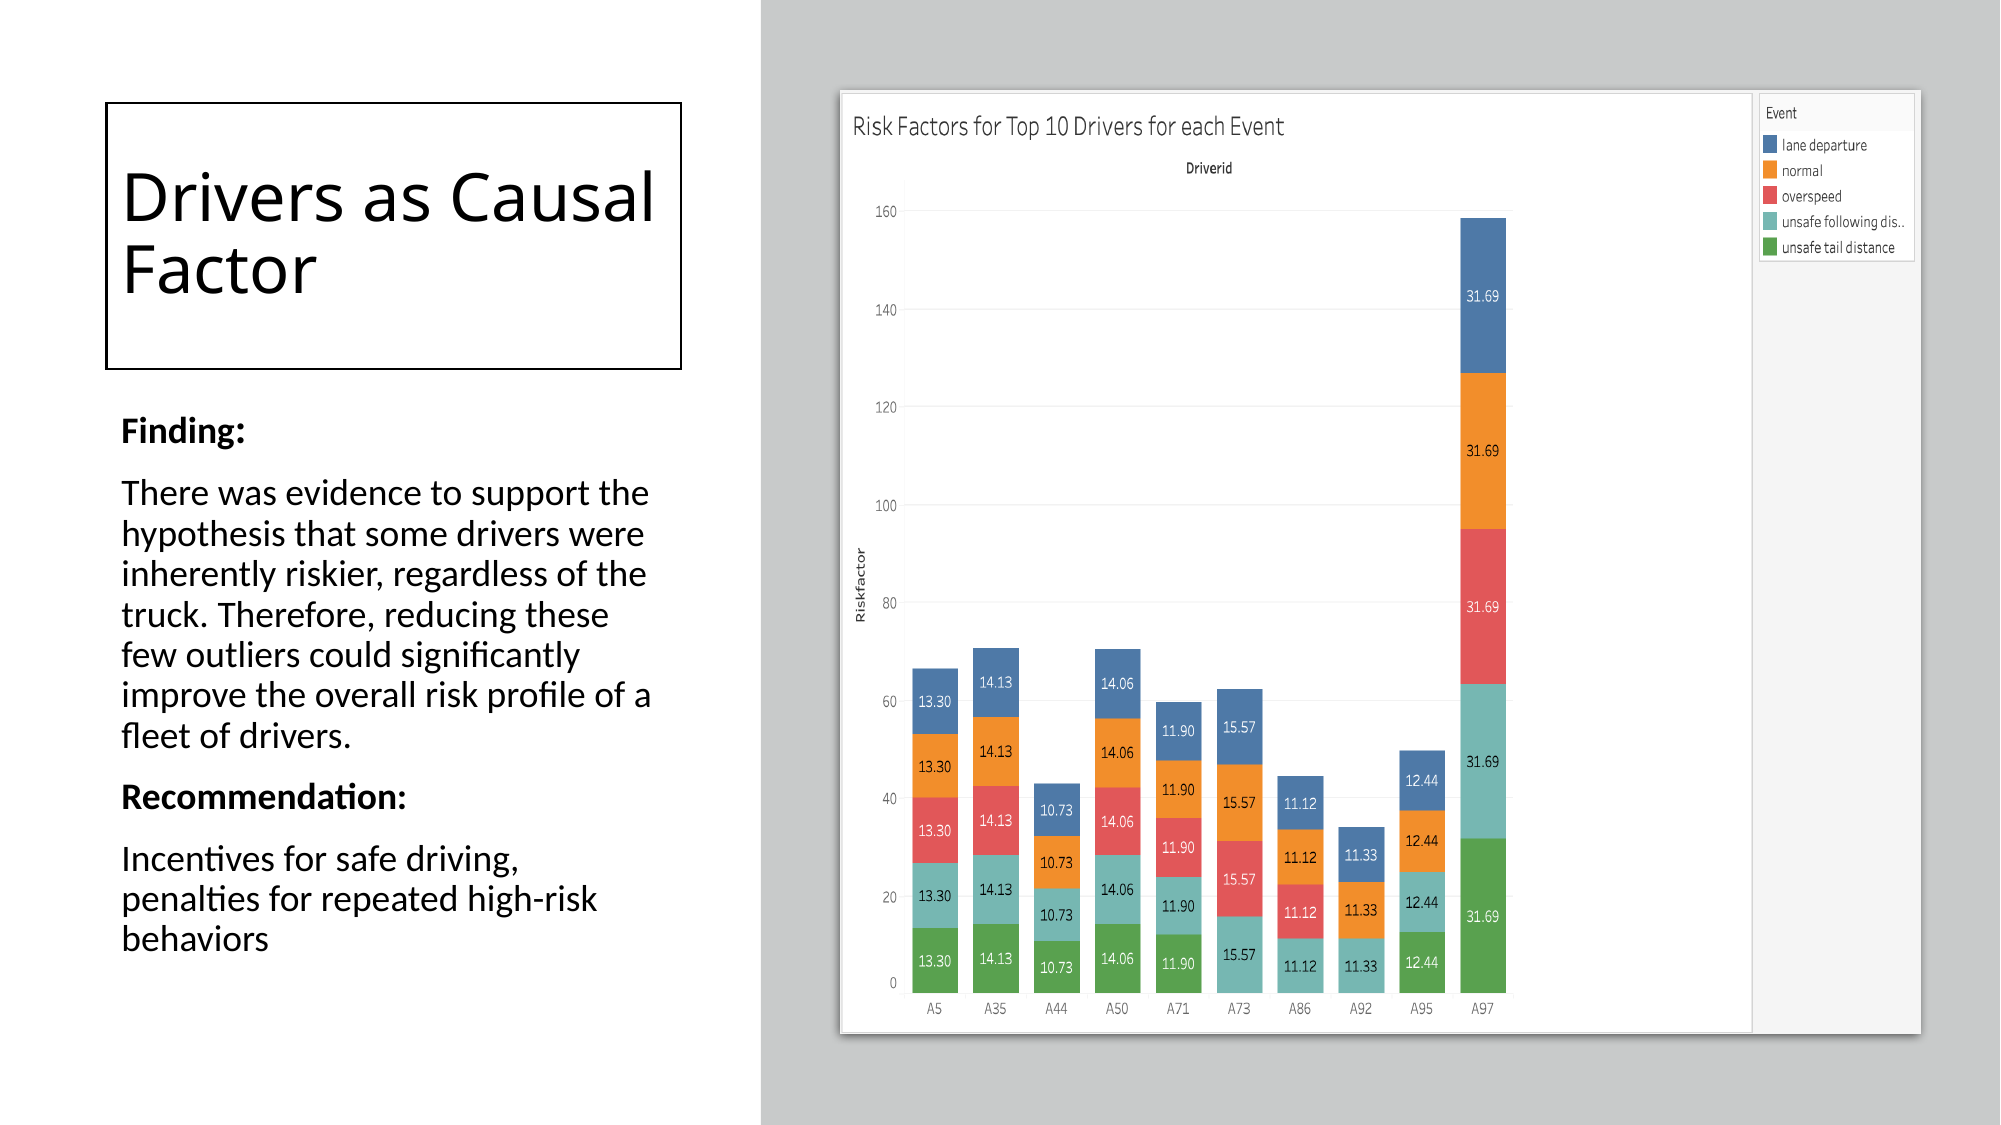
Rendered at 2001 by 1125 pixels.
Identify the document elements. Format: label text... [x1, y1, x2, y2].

text_box [760, 0, 2000, 1125]
text_box Finding: There was evidence to support the hypothesis that some drivers were inherently riskier, regardless of the truck. Therefore, reducing these few outliers could significantly improve the overall risk profile of a fleet of drivers. Recommendation: Incentives for safe driving, penalties for repeated high-risk behaviors [106, 399, 682, 1021]
title Drivers as Causal Factor [105, 102, 682, 370]
picture [840, 90, 1921, 1034]
